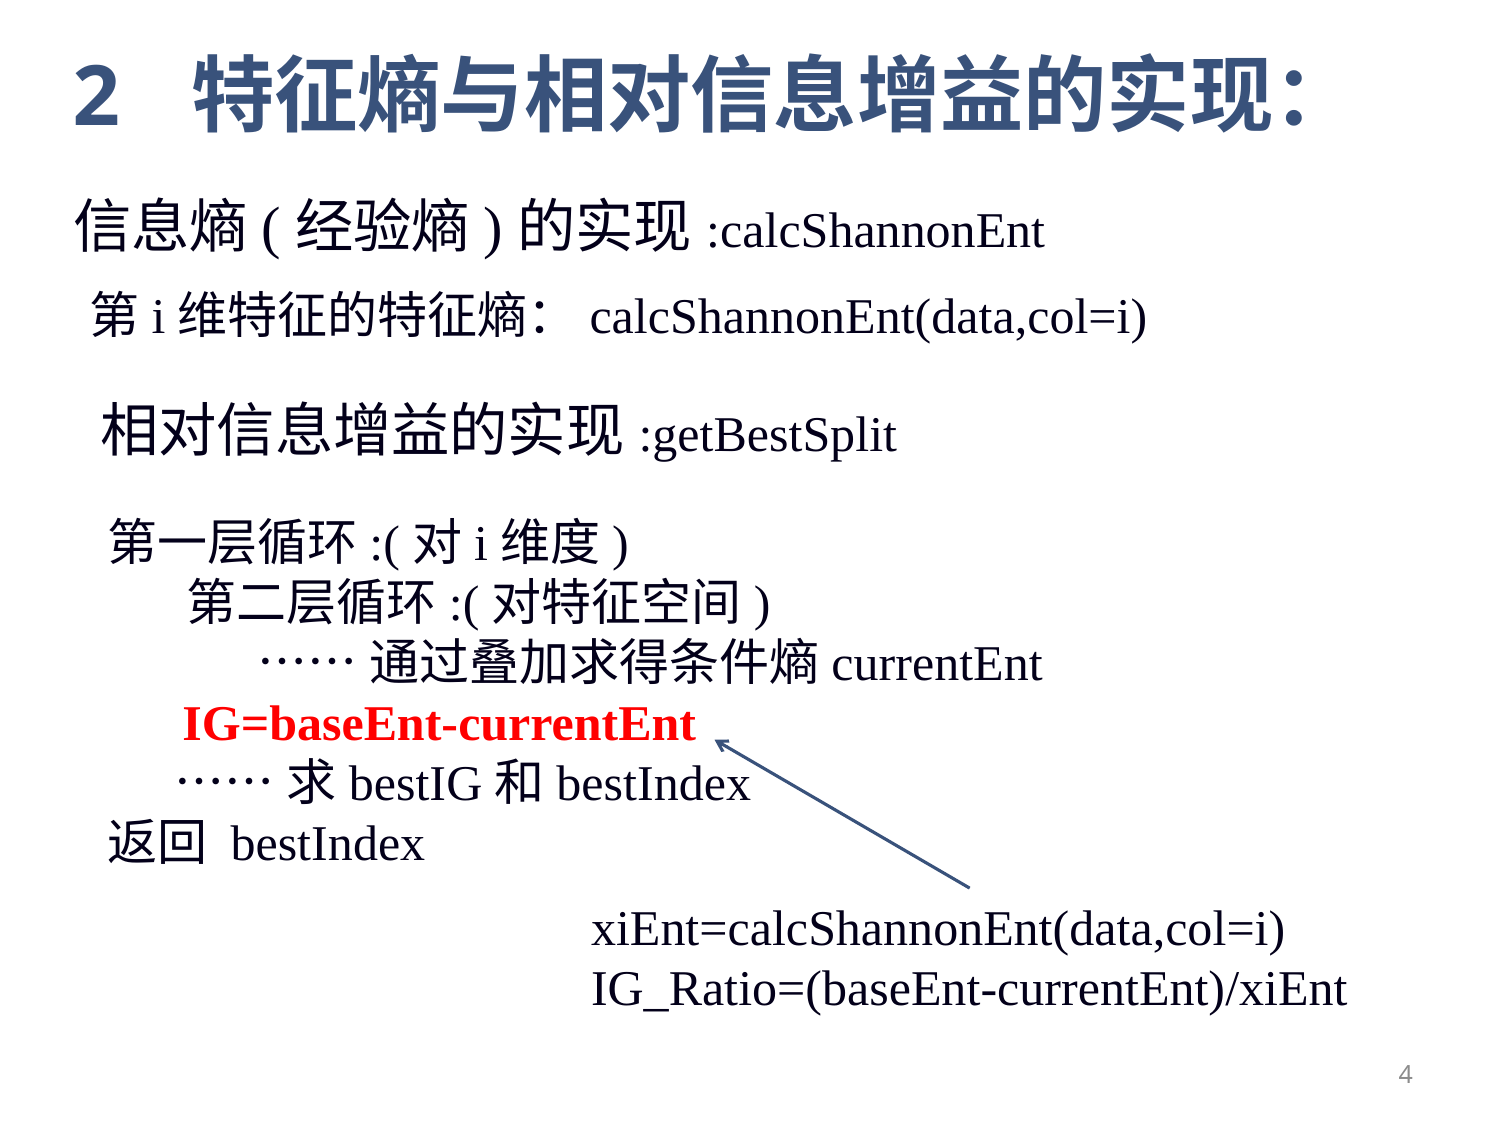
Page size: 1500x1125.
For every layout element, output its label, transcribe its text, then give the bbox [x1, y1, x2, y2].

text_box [714, 739, 970, 889]
title 2 特征熵与相对信息增益的实现： [56, 53, 1407, 196]
text_box xiEnt=calcShannonEnt(data,col=i) IG_Ratio=(baseEnt-currentEnt)/xiEnt [576, 888, 1364, 1023]
text_box 相对信息增益的实现:getBestSplit [85, 385, 913, 471]
text_box 第i维特征的特征熵：calcShannonEnt(data,col=i) [74, 276, 1163, 352]
text_box 信息熵(经验熵)的实现:calcShannonEnt [58, 196, 1061, 267]
text_box 第一层循环:(对i维度) 第二层循环:(对特征空间) ……通过叠加求得条件熵currentEnt IG=baseEnt-currentEnt ……求bestIG和bestIndex 返回 bestIndex [92, 503, 1058, 879]
